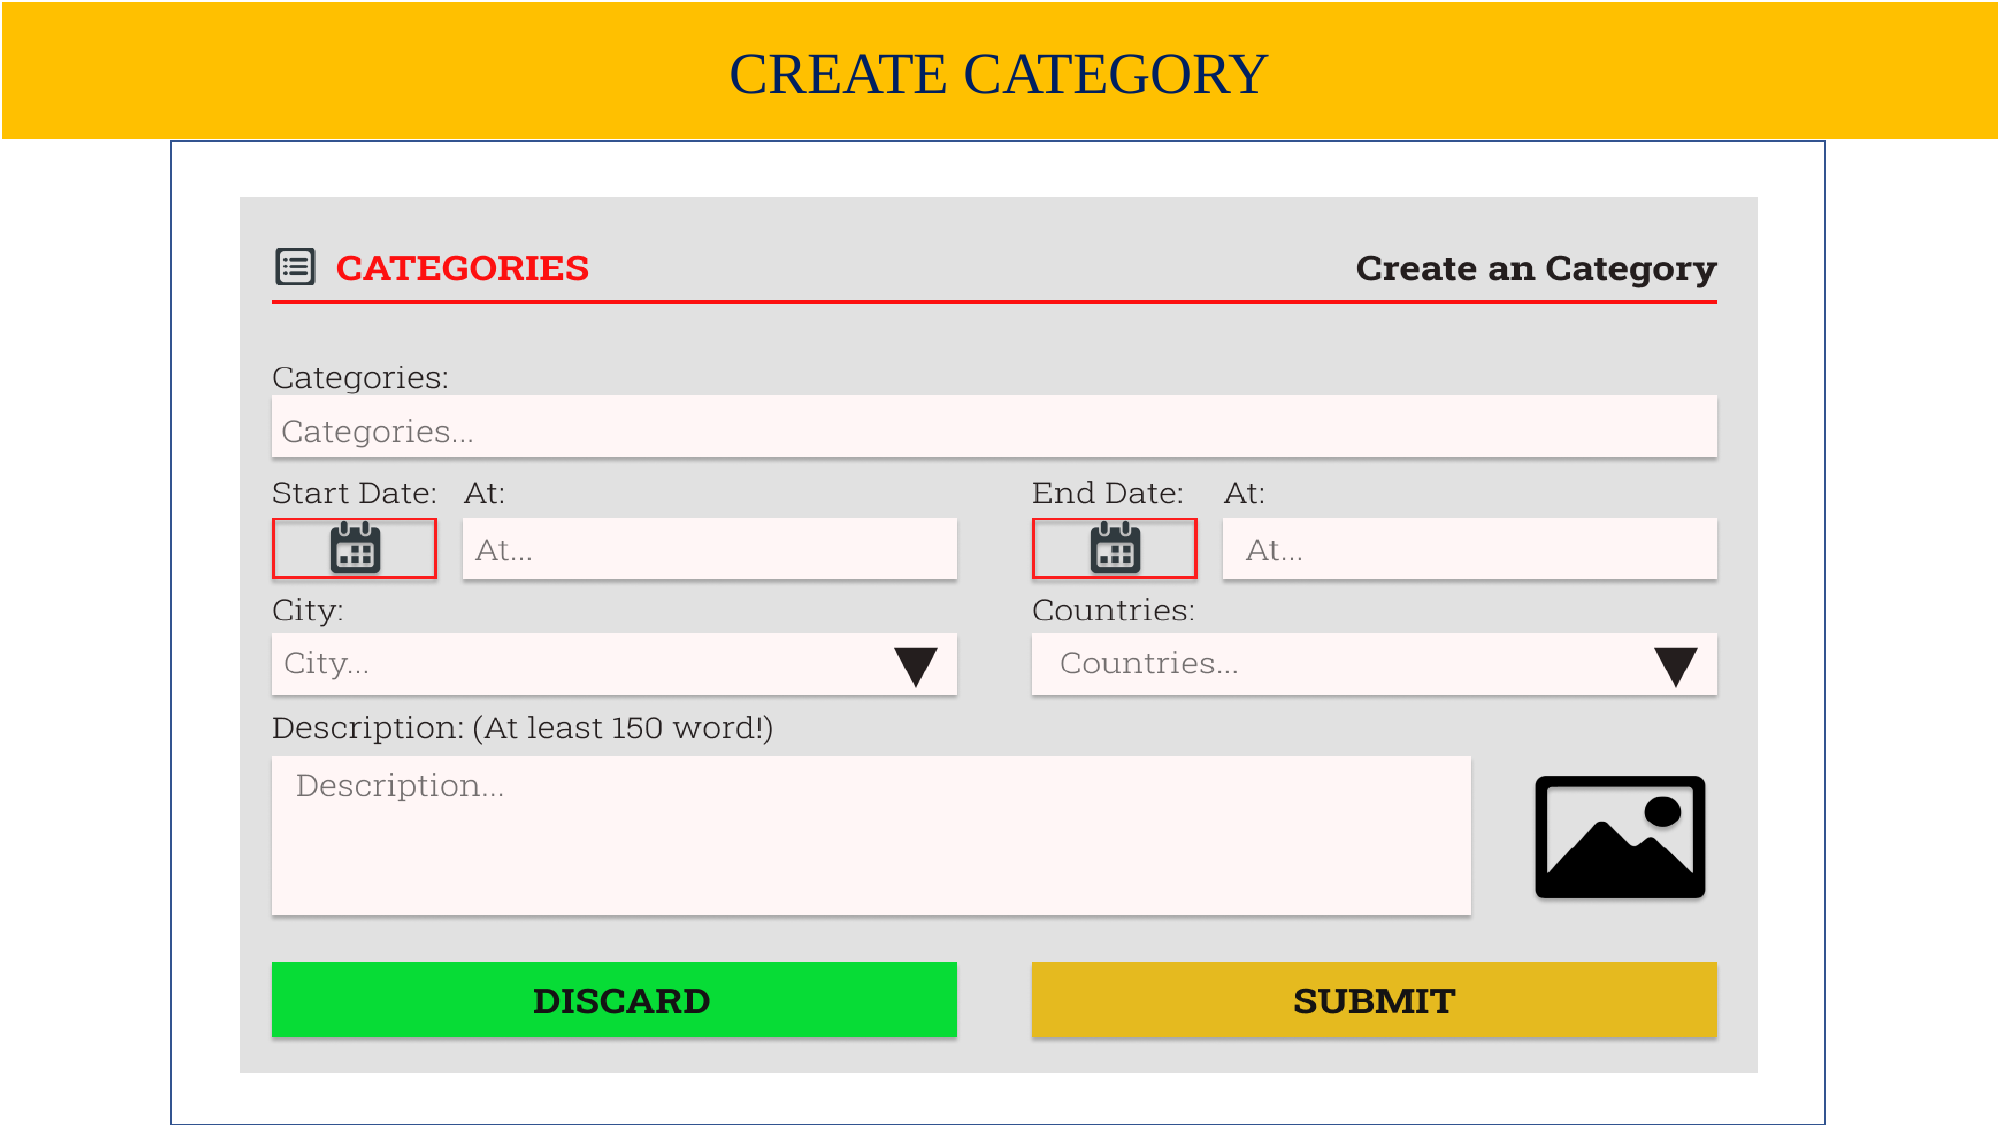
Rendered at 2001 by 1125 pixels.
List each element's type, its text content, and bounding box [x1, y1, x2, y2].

text_box [170, 140, 1826, 1125]
text_box CREATE CATEGORY [0, 0, 2000, 142]
